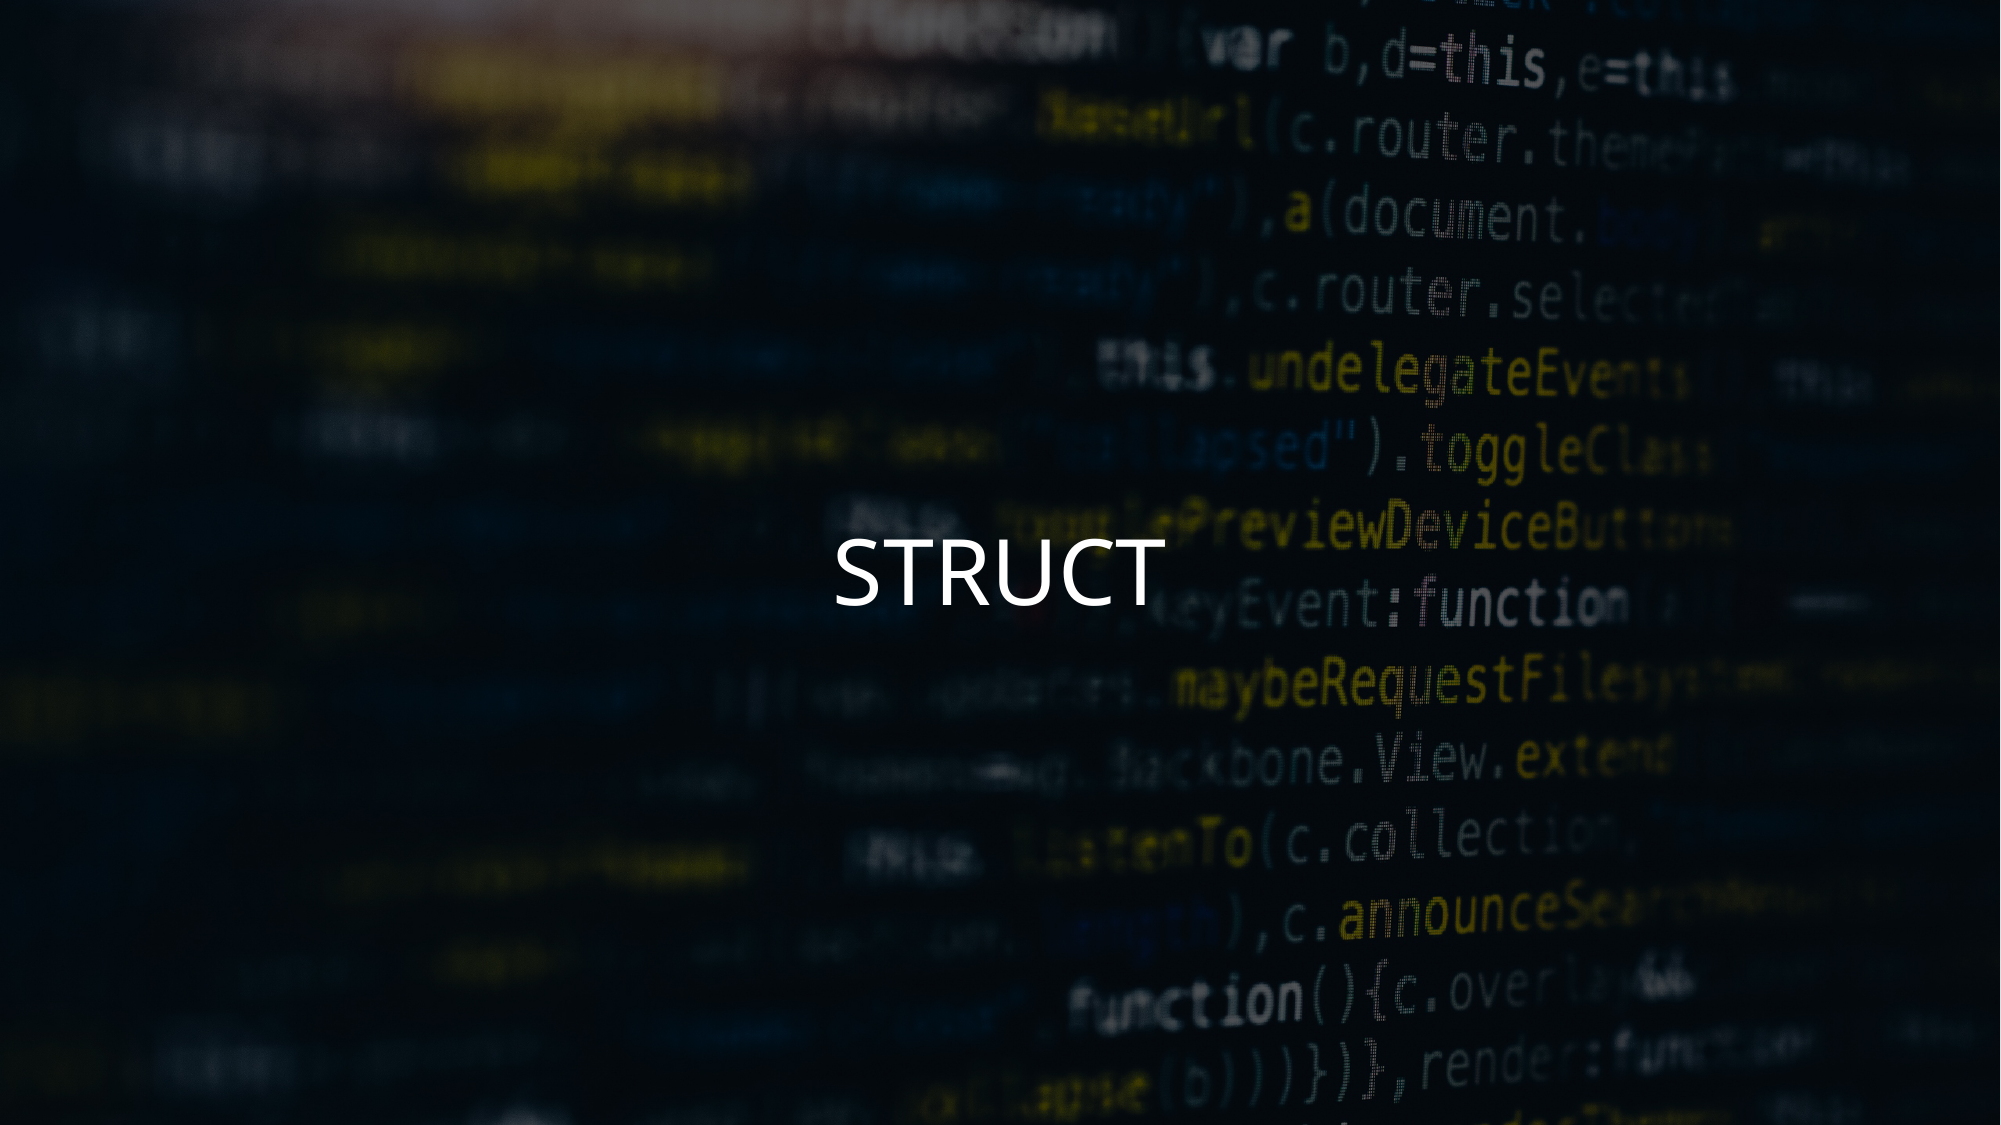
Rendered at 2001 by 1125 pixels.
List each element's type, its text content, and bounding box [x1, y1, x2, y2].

title STRUCT [249, 492, 1750, 633]
picture [0, 0, 2001, 1125]
